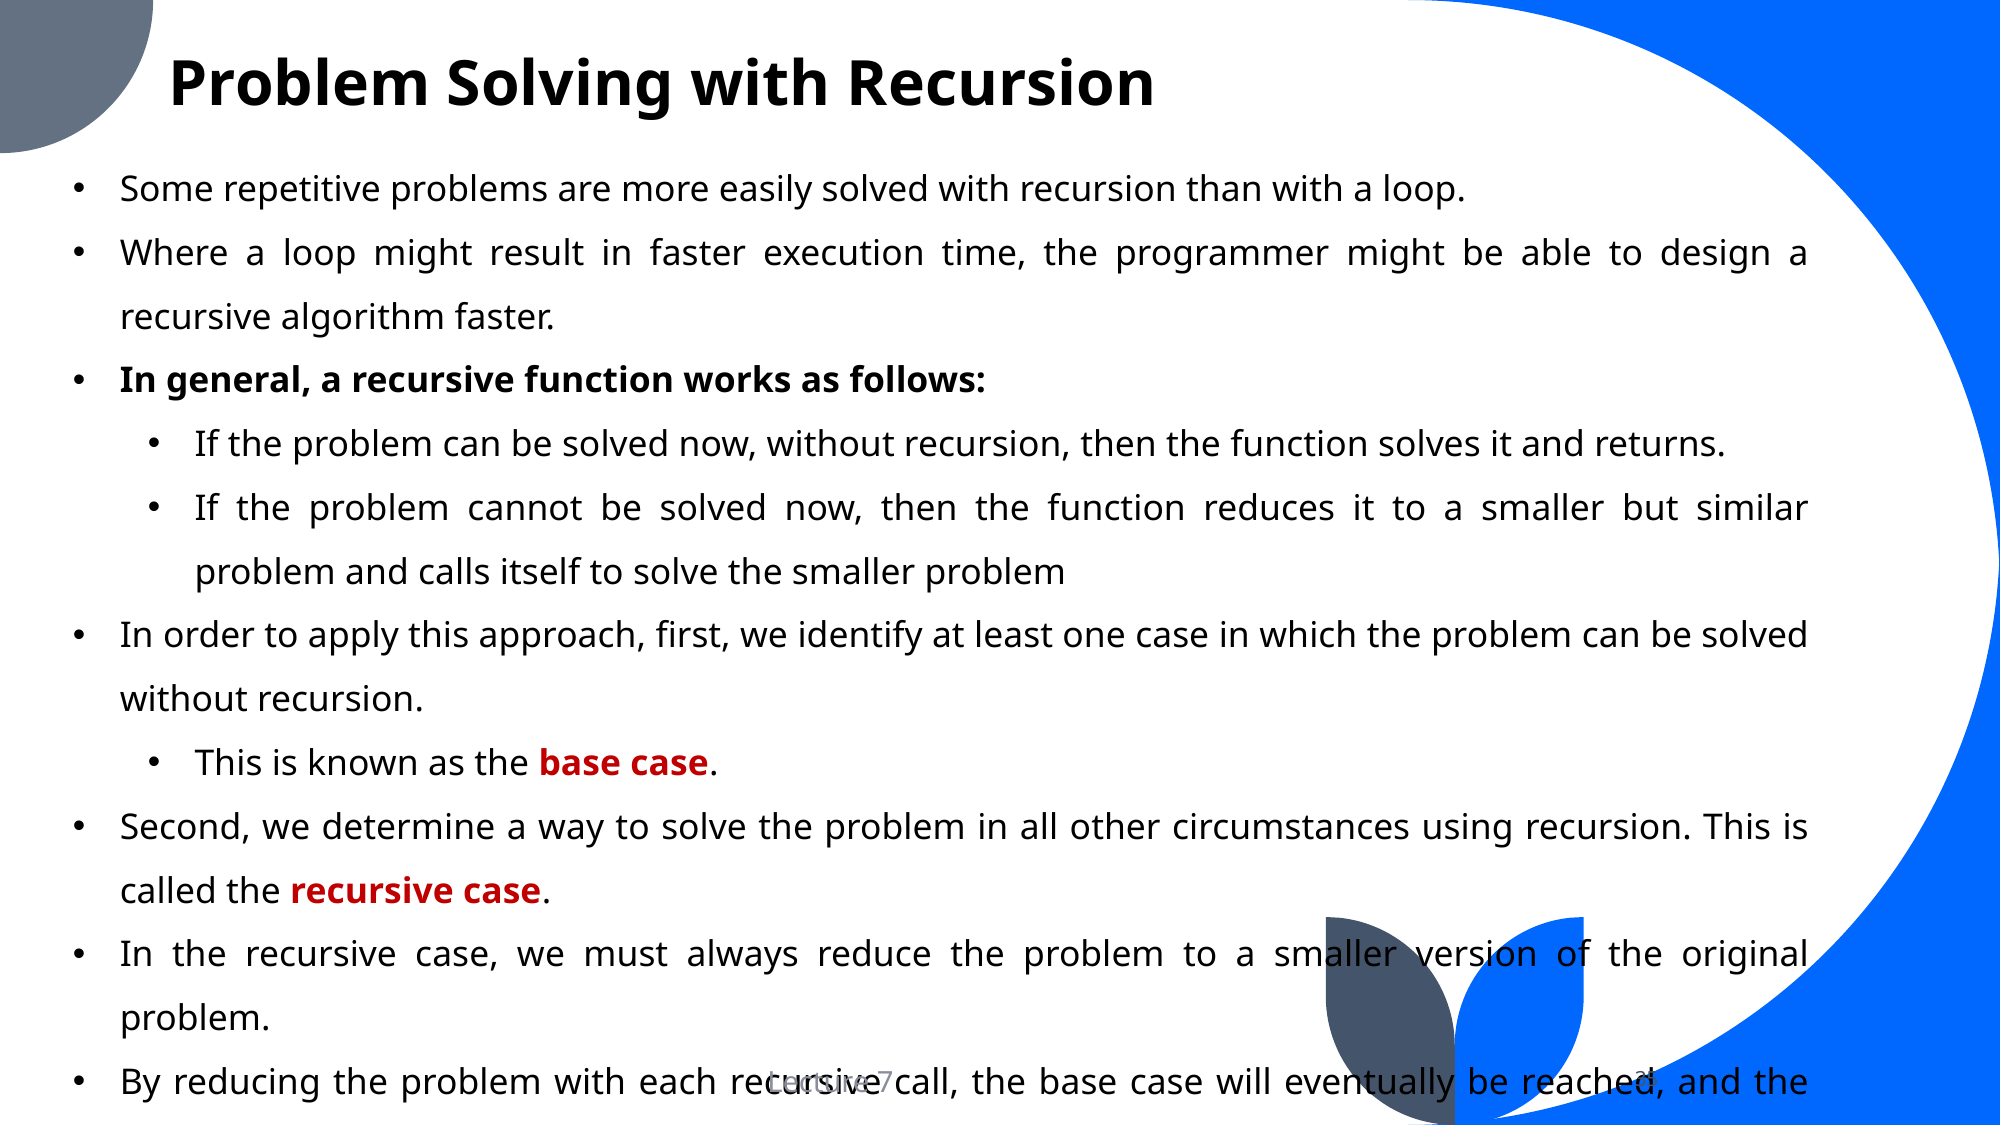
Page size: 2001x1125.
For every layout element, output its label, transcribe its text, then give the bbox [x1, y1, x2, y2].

title Problem Solving with Recursion [153, 52, 1582, 127]
text_box Some repetitive problems are more easily solved with recursion than with a loop. Where a loop might result in faster execution time, the programmer might be able to design a recursive algorithm faster. In general, a recursive function works as follows: If the problem can be solved now, without recursion, then the function solves it and returns. If the problem cannot be solved now, then the function reduces it to a smaller but similar problem and calls itself to solve the smaller problem In order to apply this approach, first, we identify at least one case in which the problem can be solved without recursion. This is known as the base case. Second, we determine a way to solve the problem in all other circumstances using recursion. This is called the recursive case. In the recursive case, we must always reduce the problem to a smaller version of the original problem. By reducing the problem with each recursive call, the base case will eventually be reached, and the recursion will stop. [58, 137, 1825, 1125]
slide_number 35 [1603, 1050, 1674, 1110]
footer Lecture 7 [605, 1050, 1056, 1111]
